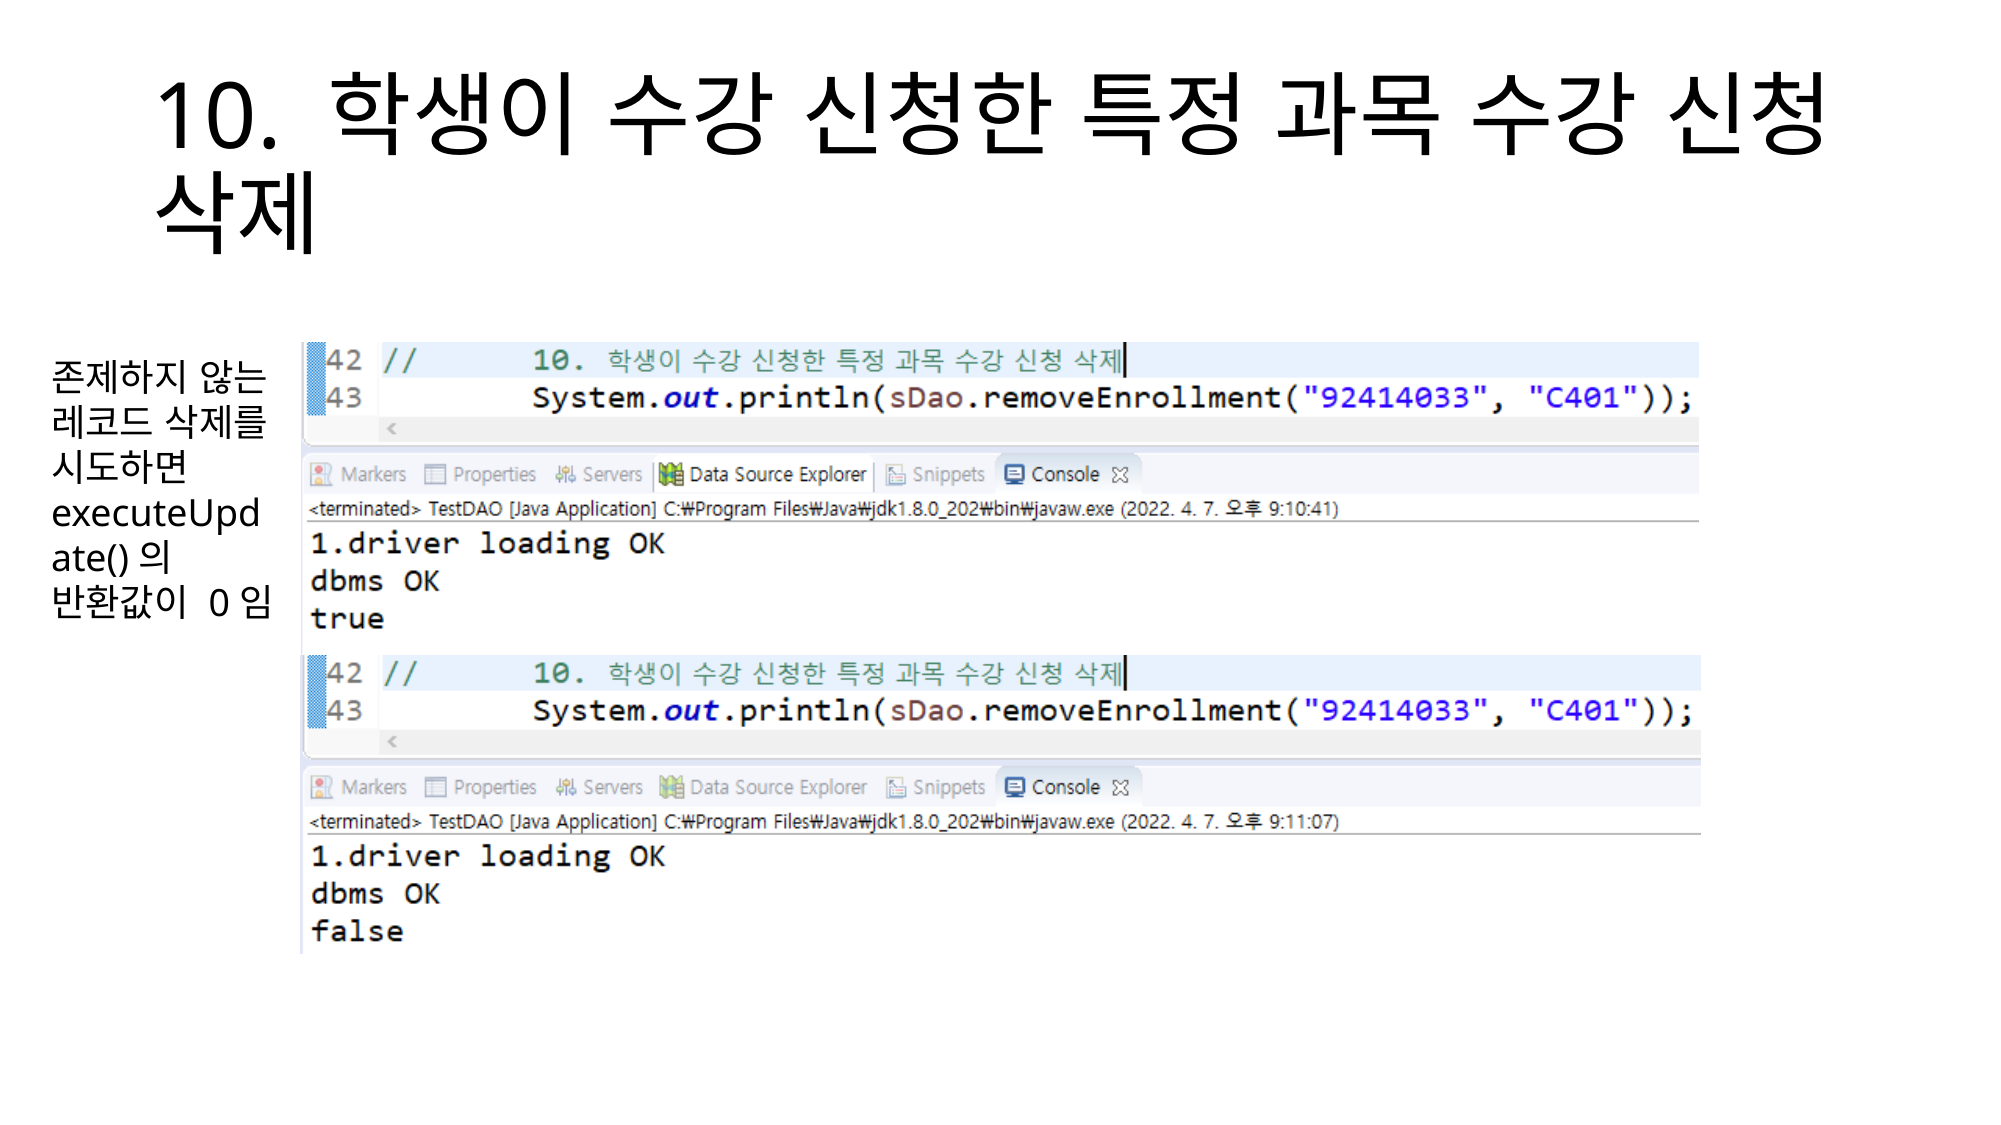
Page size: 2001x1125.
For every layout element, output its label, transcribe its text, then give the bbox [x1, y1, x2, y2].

text_box 존제하지 않는 레코드 삭제를 시도하면executeUpdate()의 반환값이 0임 [36, 346, 290, 632]
title 10. 학생이 수강 신청한 특정 과목 수강 신청 삭제 [137, 59, 1863, 278]
picture [299, 342, 1701, 954]
